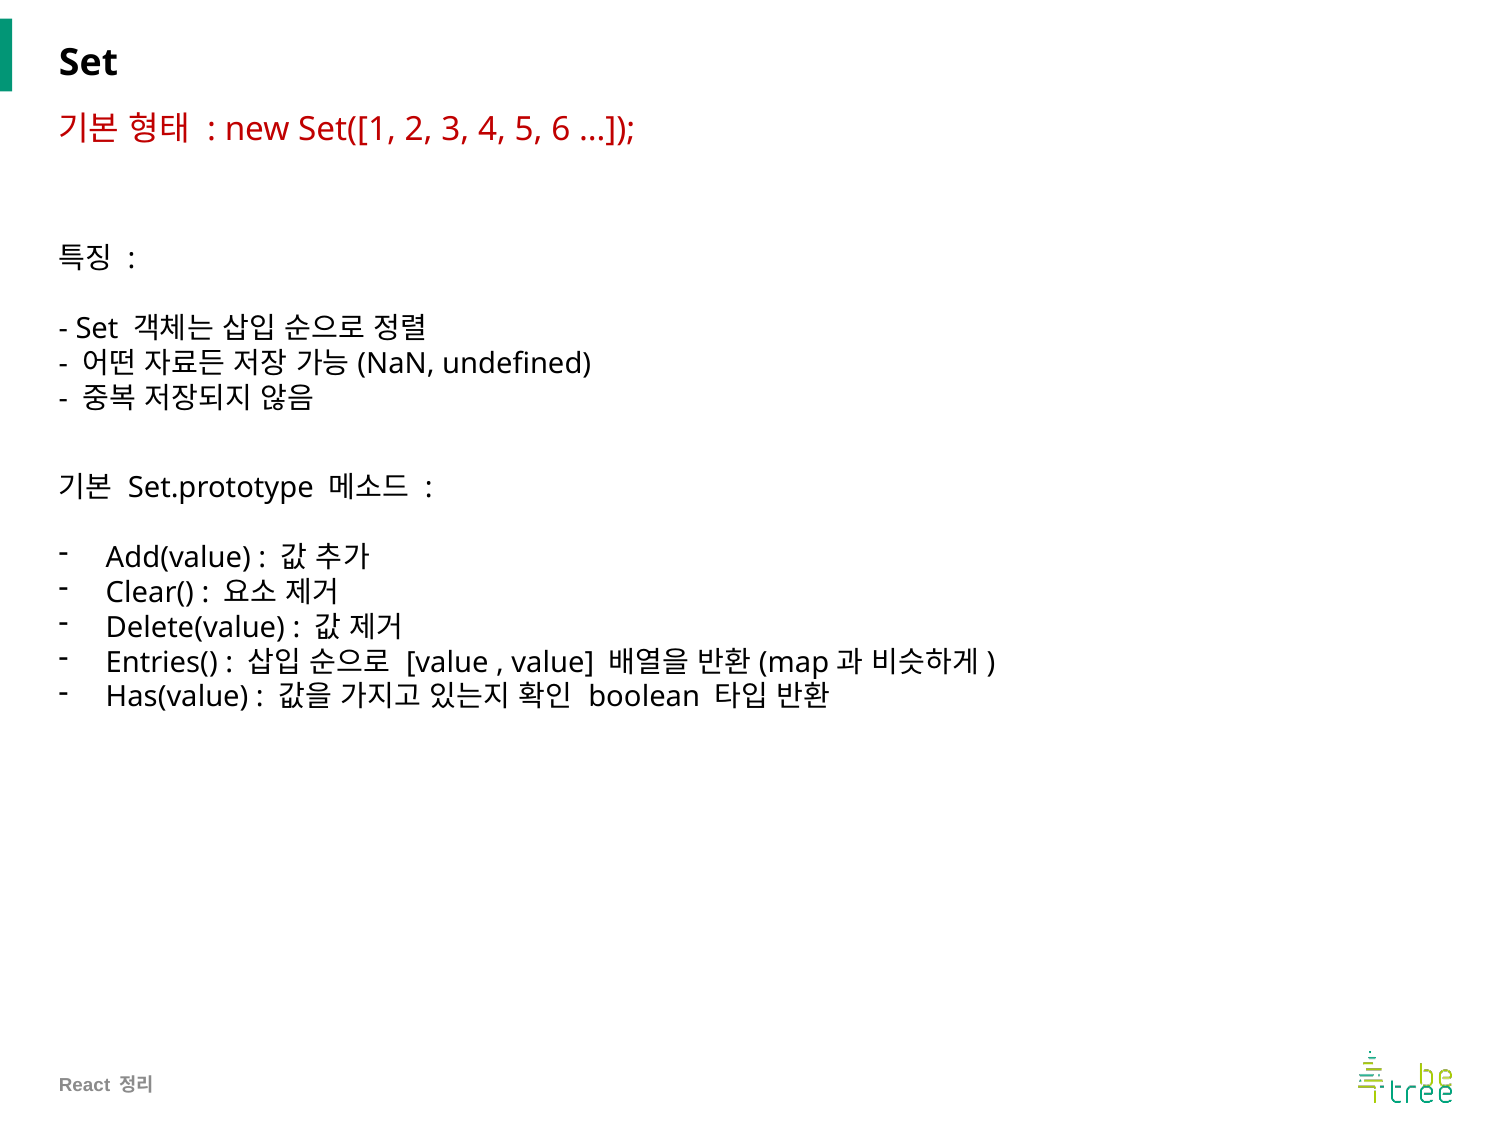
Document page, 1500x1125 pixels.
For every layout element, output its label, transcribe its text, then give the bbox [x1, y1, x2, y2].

title Set [43, 26, 1462, 100]
text_box 기본 Set.prototype 메소드 : Add(value) : 값 추가 Clear() : 요소 제거 Delete(value) : 값 제거 Entries() : 삽입 순으로 [value , value] 배열을 반환(map과 비슷하게) Has(value) : 값을 가지고 있는지 확인 boolean 타입 반환 [43, 460, 1421, 756]
footer React 정리 [43, 1065, 551, 1103]
text_box 기본 형태 : new Set([1, 2, 3, 4, 5, 6 …]); [43, 99, 1028, 155]
text_box 특징 : - Set 객체는 삽입 순으로 정렬 - 어떤 자료든 저장 가능(NaN, undefined) - 중복 저장되지 않음 [43, 231, 1295, 422]
picture [1358, 1051, 1452, 1103]
